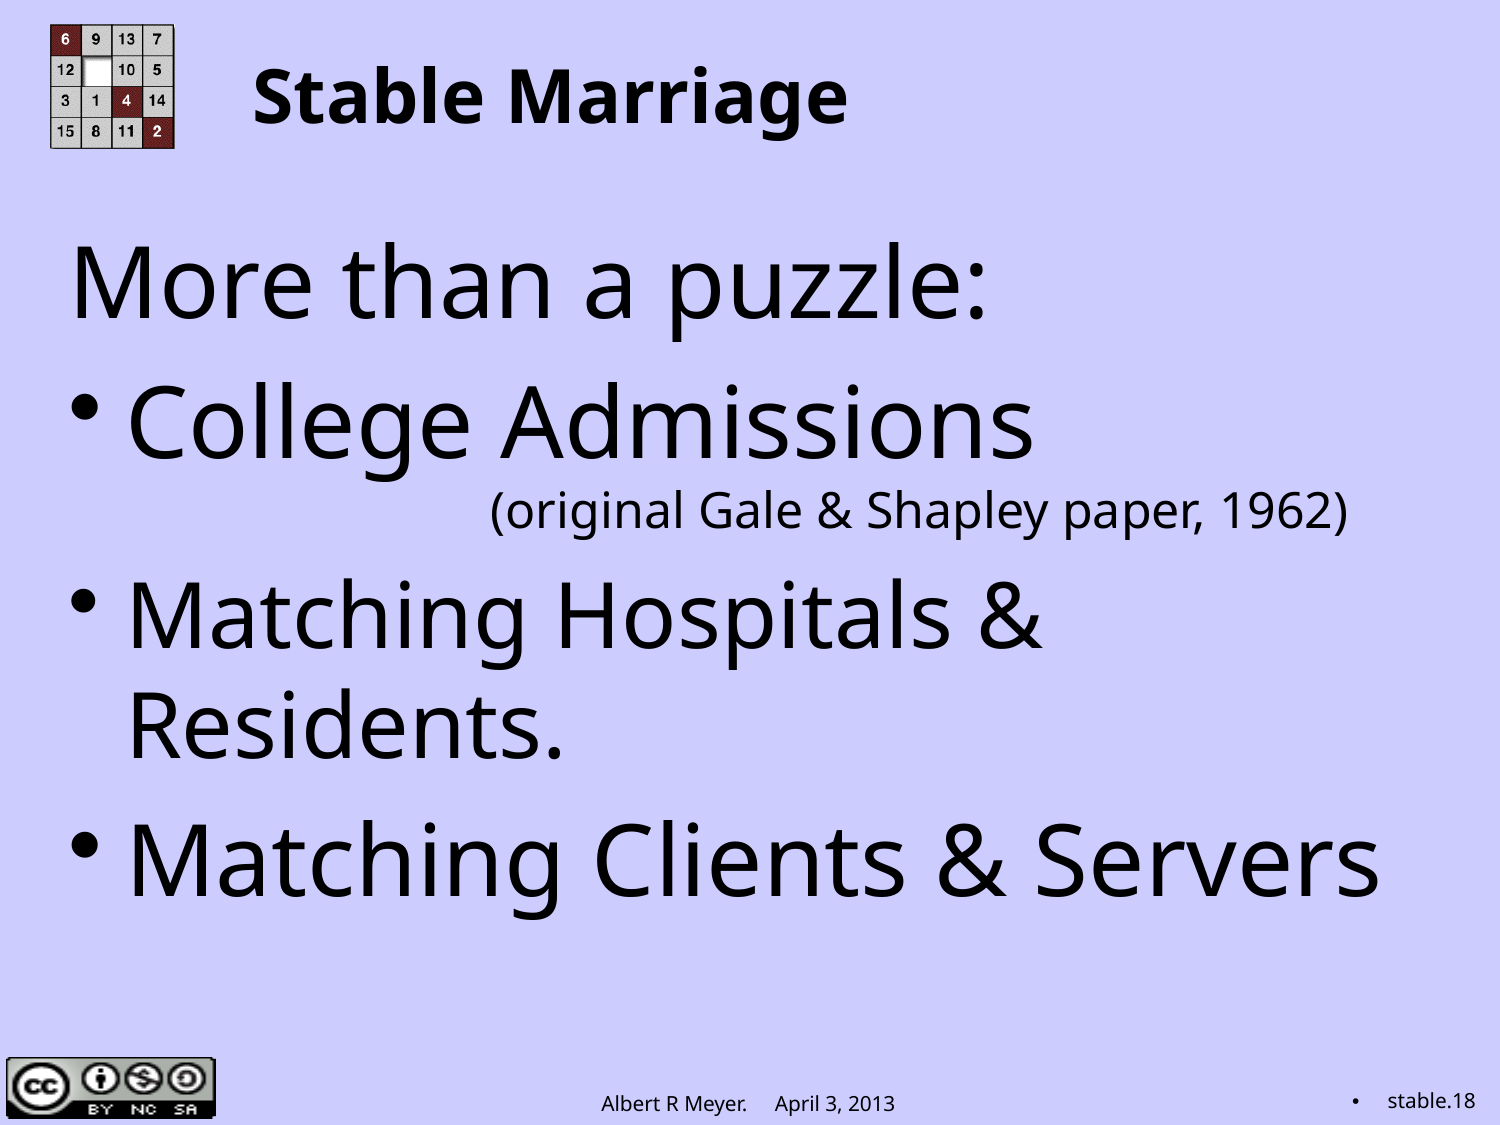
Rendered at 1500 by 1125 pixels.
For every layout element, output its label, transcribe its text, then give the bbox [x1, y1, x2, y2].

slide_number stable.18 [1247, 1079, 1491, 1121]
picture [50, 24, 175, 149]
title Stable Marriage [237, 0, 1476, 188]
picture [6, 1057, 216, 1119]
list More than a puzzle: College Admissions (original Gale & Shapley paper, 1962) Matching Hospitals & Residents. Matching Clients & Servers [53, 210, 1468, 954]
